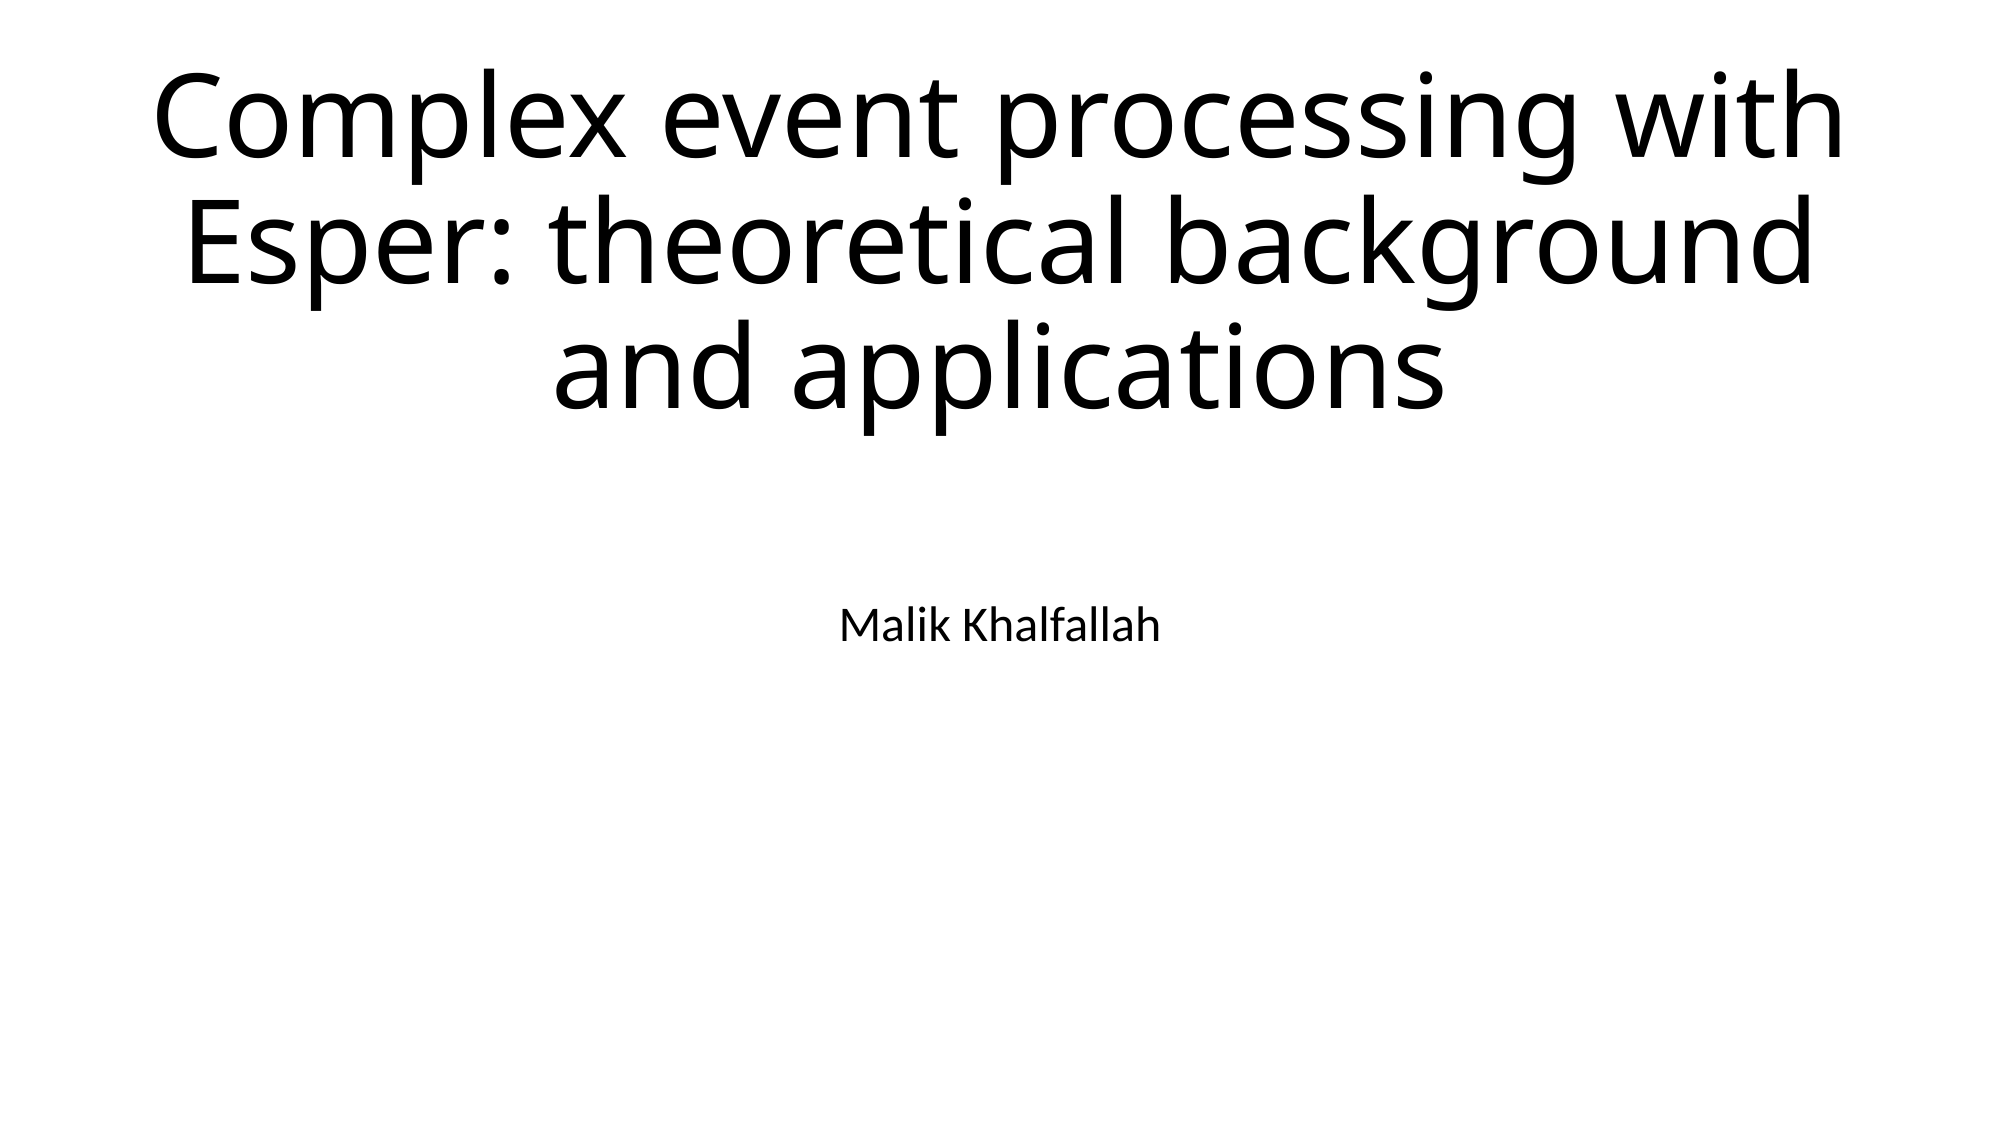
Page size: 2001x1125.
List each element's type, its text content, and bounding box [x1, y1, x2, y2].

subtitle Malik Khalfallah [249, 590, 1750, 863]
title Complex event processing with Esper: theoretical background and applications [69, 49, 1931, 442]
